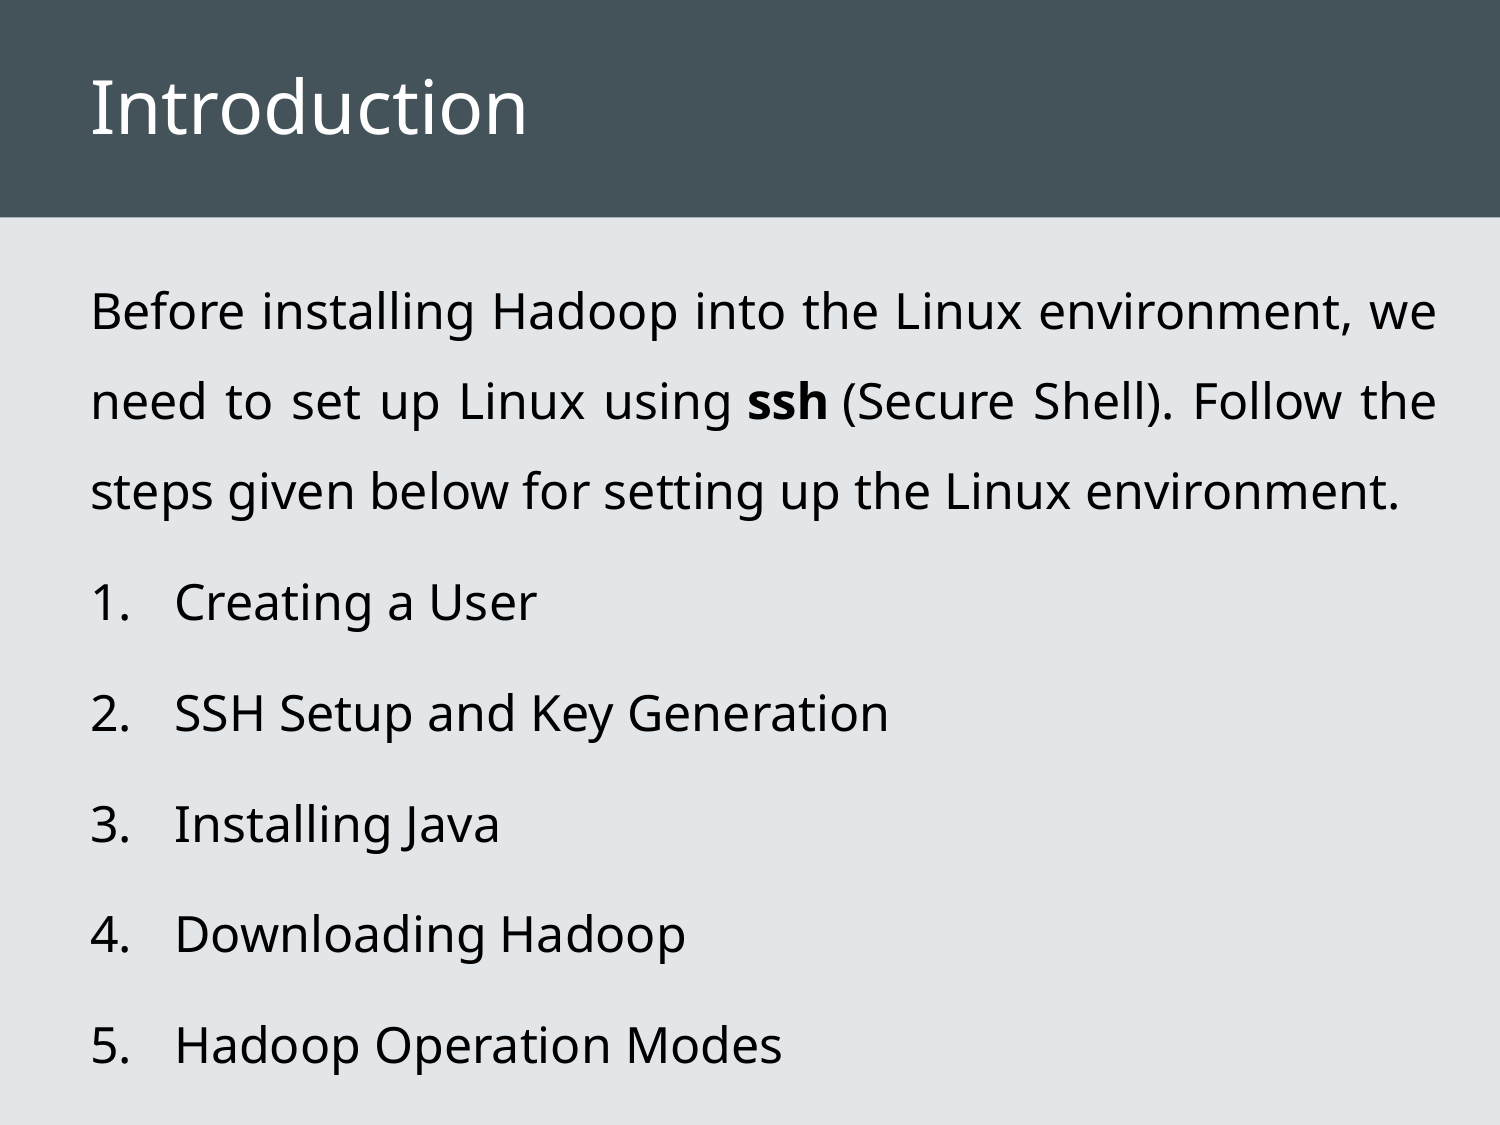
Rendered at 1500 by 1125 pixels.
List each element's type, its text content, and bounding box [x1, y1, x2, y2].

title Introduction [75, 0, 1454, 210]
list Before installing Hadoop into the Linux environment, we need to set up Linux using ssh (Secure Shell). Follow the steps given below for setting up the Linux environment. Creating a User SSH Setup and Key Generation Installing Java Downloading Hadoop Hadoop Operation Modes [75, 242, 1454, 1063]
